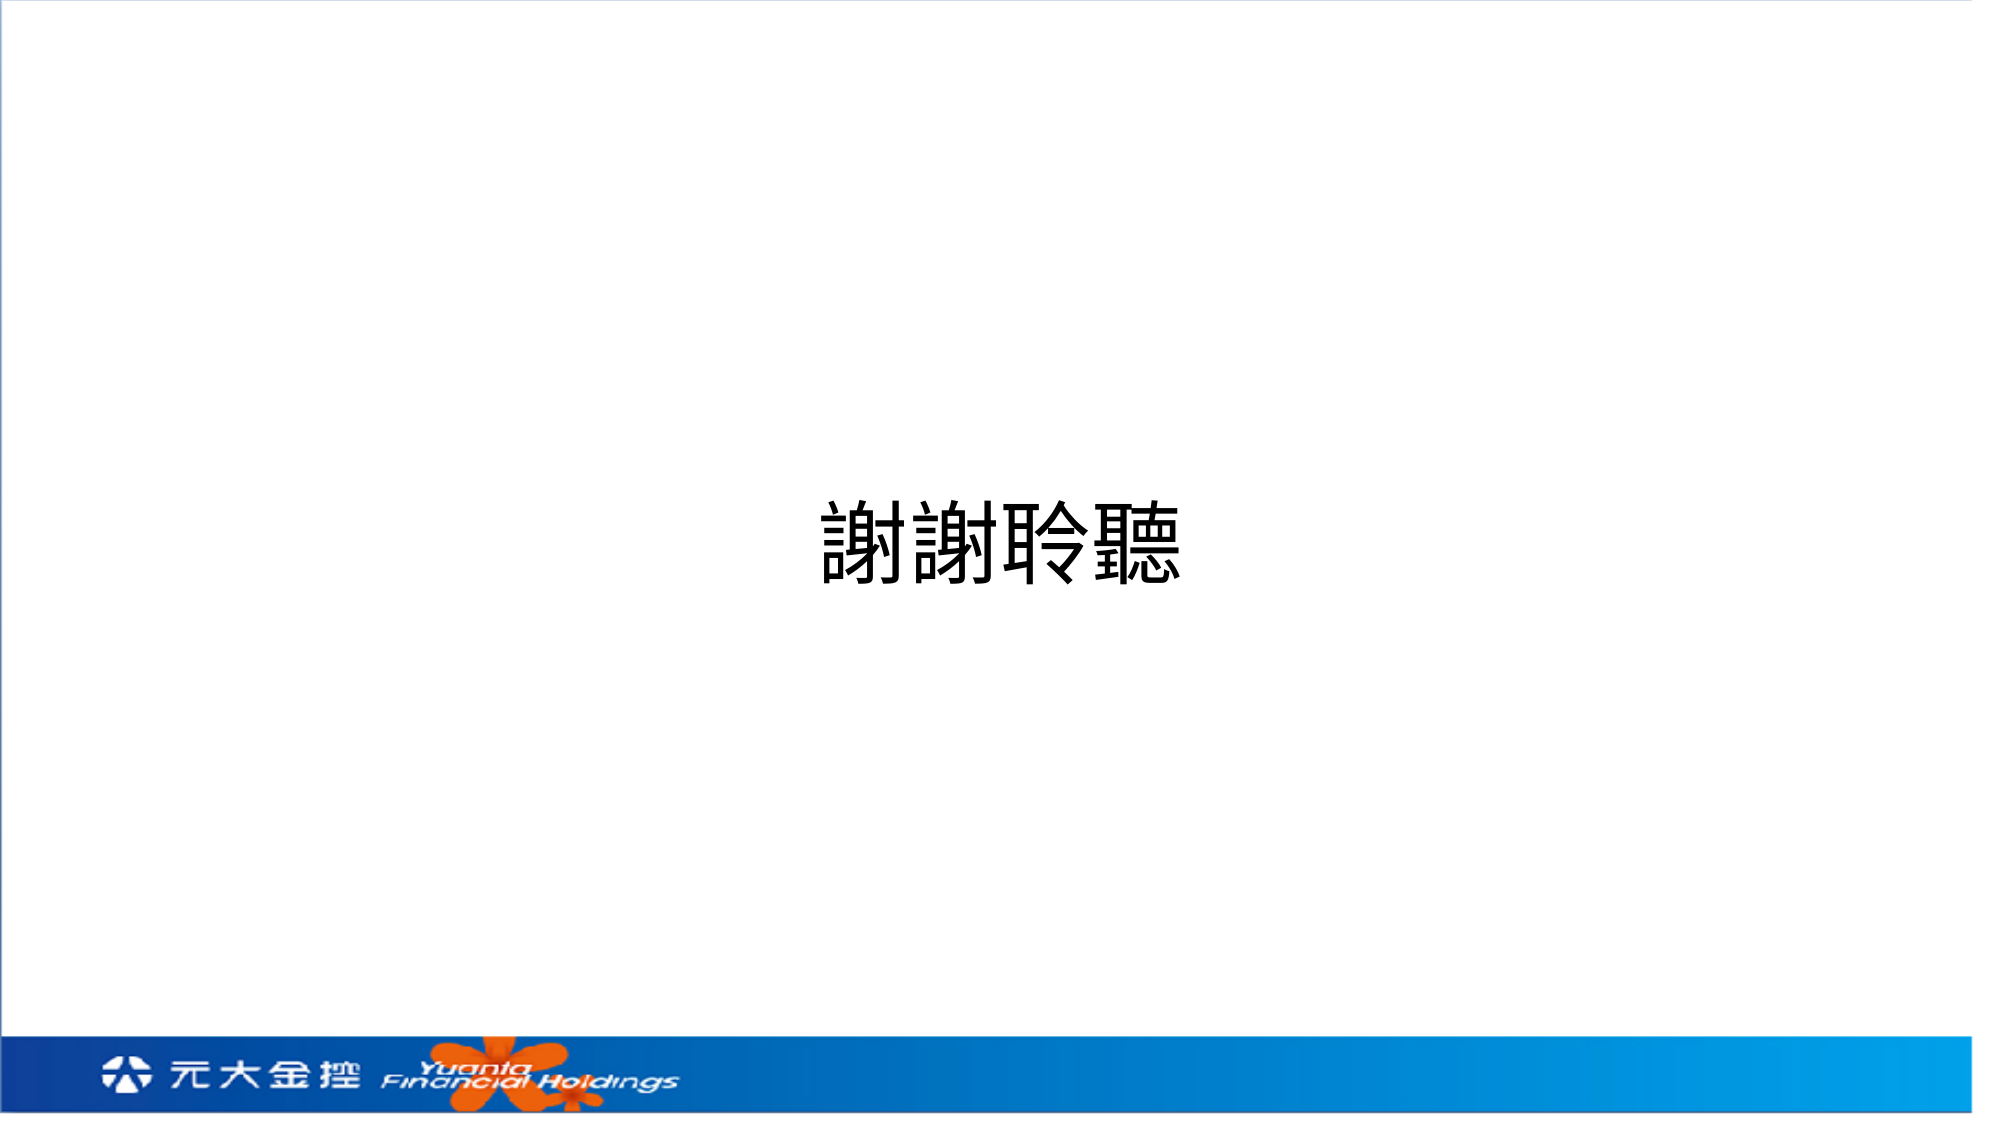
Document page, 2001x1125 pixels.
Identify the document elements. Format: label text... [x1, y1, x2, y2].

picture [0, 0, 2001, 1125]
title 謝謝聆聽 [137, 438, 1863, 657]
